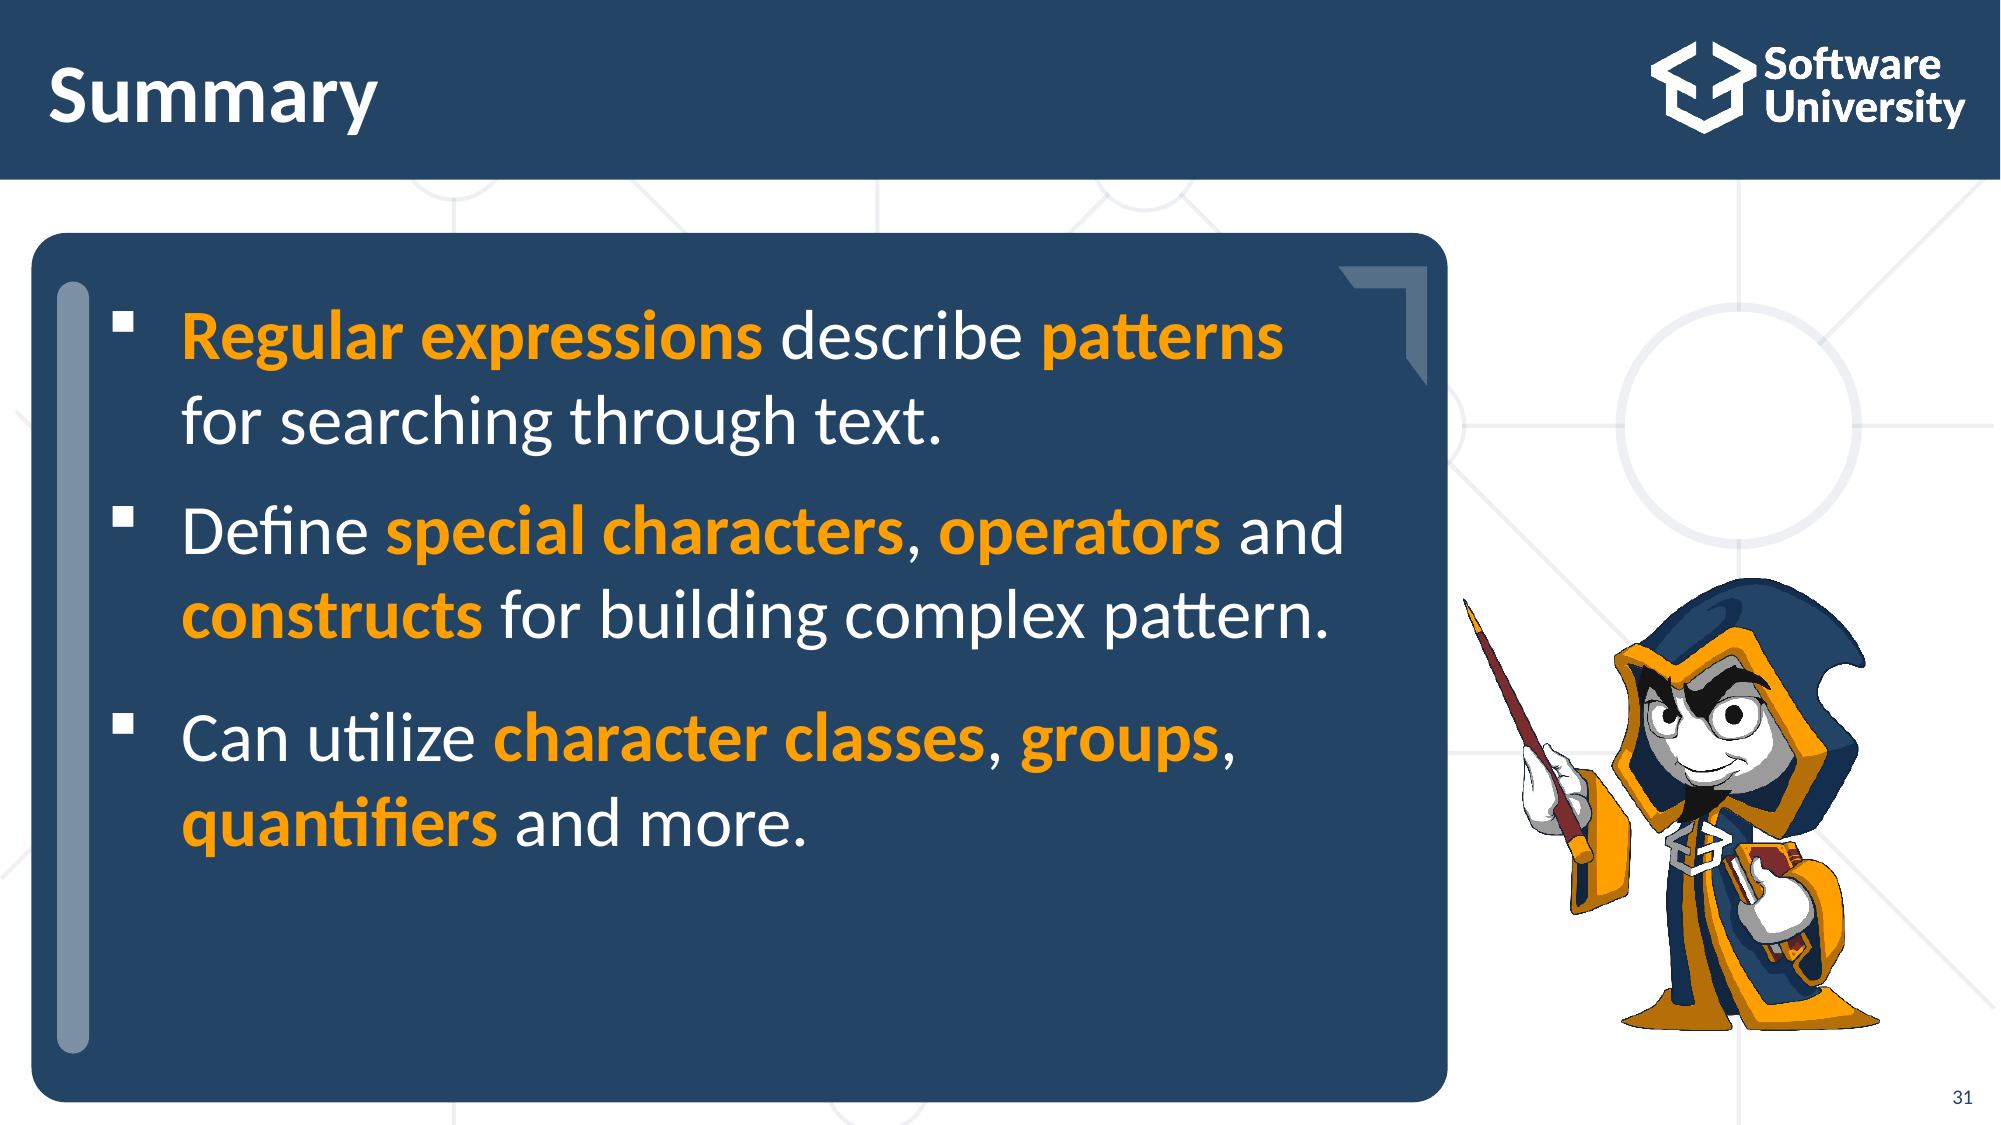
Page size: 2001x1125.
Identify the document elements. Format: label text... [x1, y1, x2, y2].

slide_number 31 [1927, 1067, 1989, 1117]
picture [1447, 537, 1921, 1050]
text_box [31, 232, 1448, 1103]
title Summary [31, 16, 1625, 162]
picture [1651, 41, 1966, 134]
